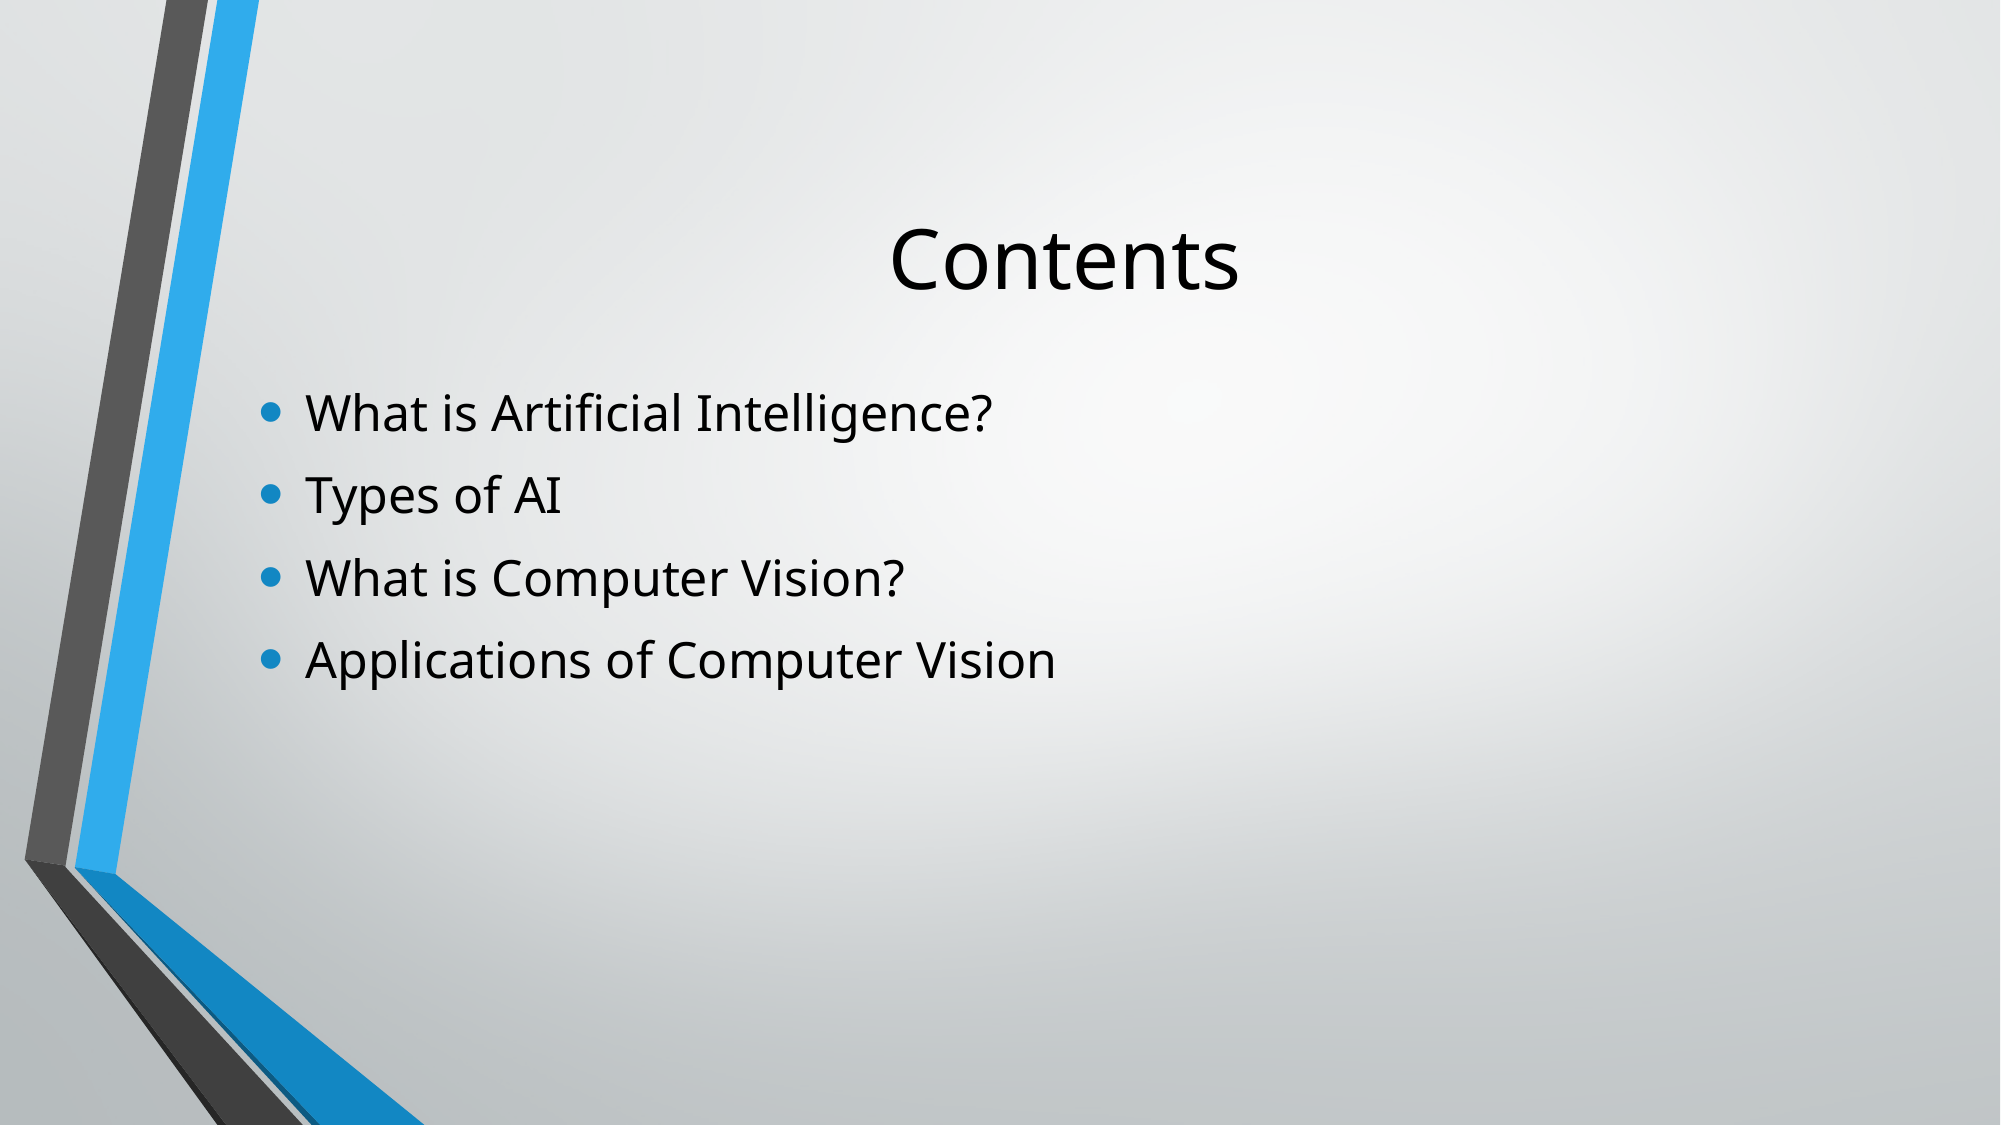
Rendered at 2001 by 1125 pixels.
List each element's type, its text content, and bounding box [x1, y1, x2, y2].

list What is Artificial Intelligence? Types of AI What is Computer Vision? Applications of Computer Vision [243, 314, 1887, 1002]
title Contents [243, 112, 1887, 314]
